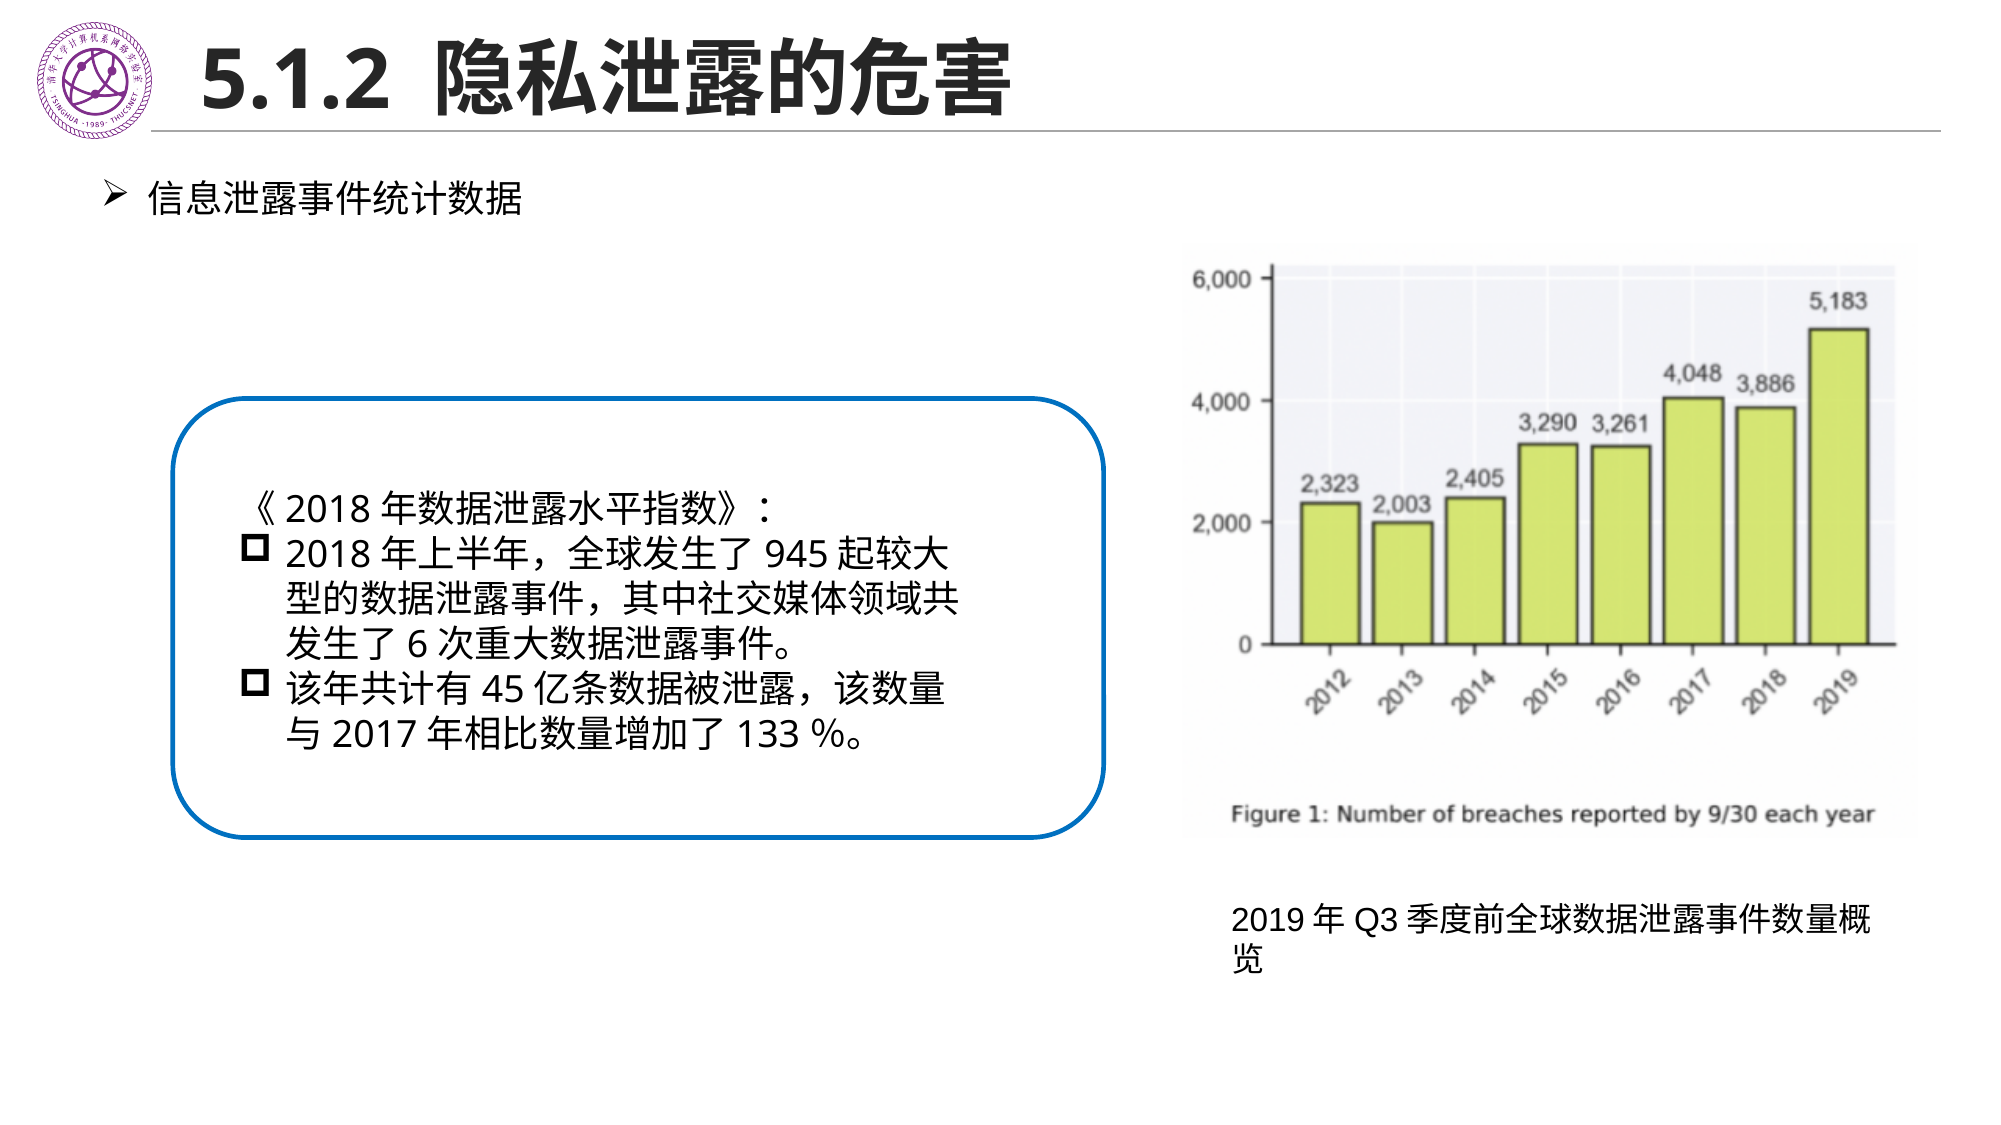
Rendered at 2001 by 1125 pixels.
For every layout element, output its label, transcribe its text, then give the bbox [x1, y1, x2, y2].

picture [1172, 233, 1918, 838]
picture [37, 22, 152, 139]
text_box 《2018年数据泄露水平指数》： 2018年上半年，全球发生了945起较大型的数据泄露事件，其中社交媒体领域共发生了6次重大数据泄露事件。 该年共计有45亿条数据被泄露，该数量与2017年相比数量增加了133％。 [223, 432, 982, 763]
text_box 信息泄露事件统计数据 [86, 167, 1335, 228]
text_box 2019年Q3季度前全球数据泄露事件数量概览 [1216, 890, 1917, 986]
title 5.1.2 隐私泄露的危害 [185, 22, 1928, 142]
text_box [171, 397, 1105, 839]
